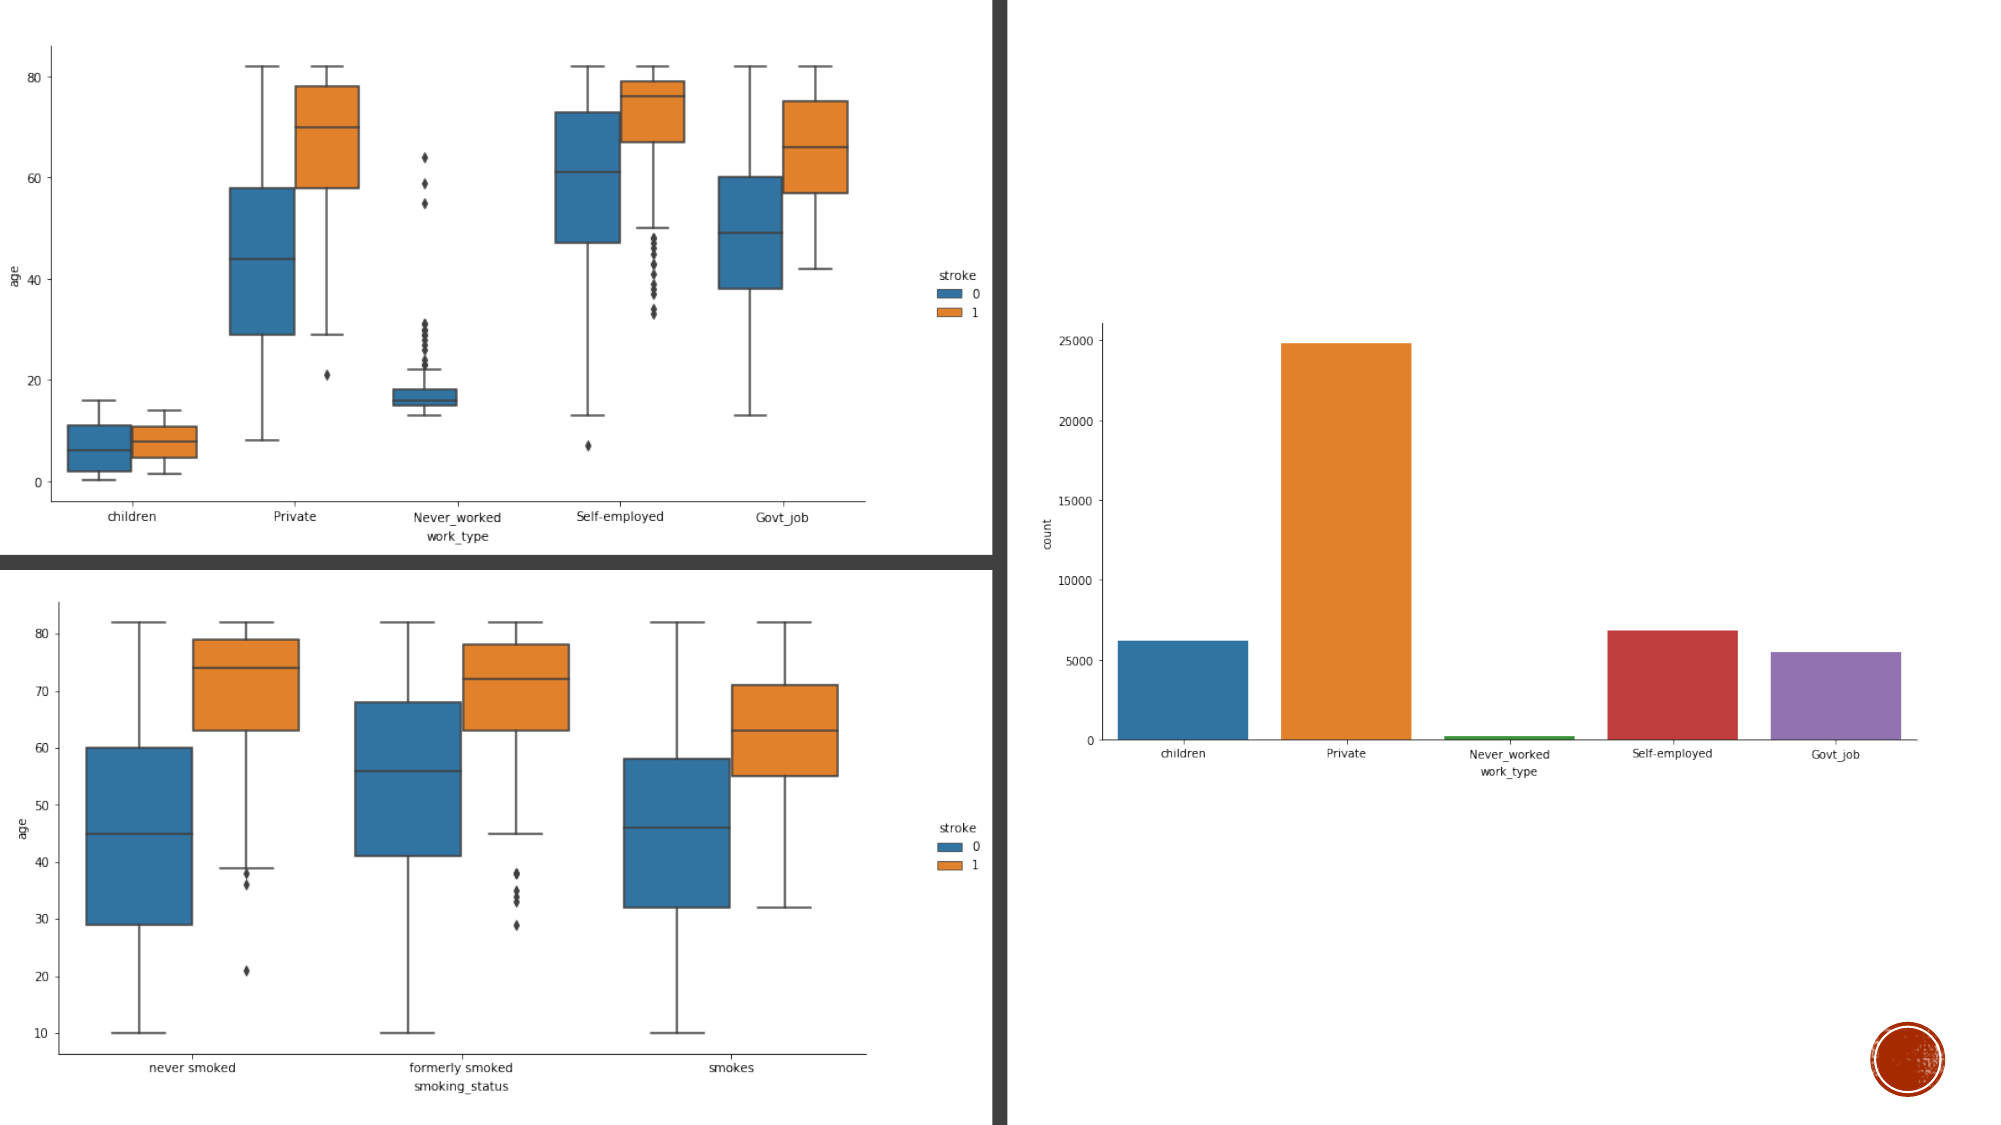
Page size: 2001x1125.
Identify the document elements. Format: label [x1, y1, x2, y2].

text_box [0, 554, 1006, 571]
picture [8, 593, 990, 1102]
picture [1034, 316, 1925, 785]
text_box [991, 0, 1008, 1125]
picture [0, 38, 990, 551]
